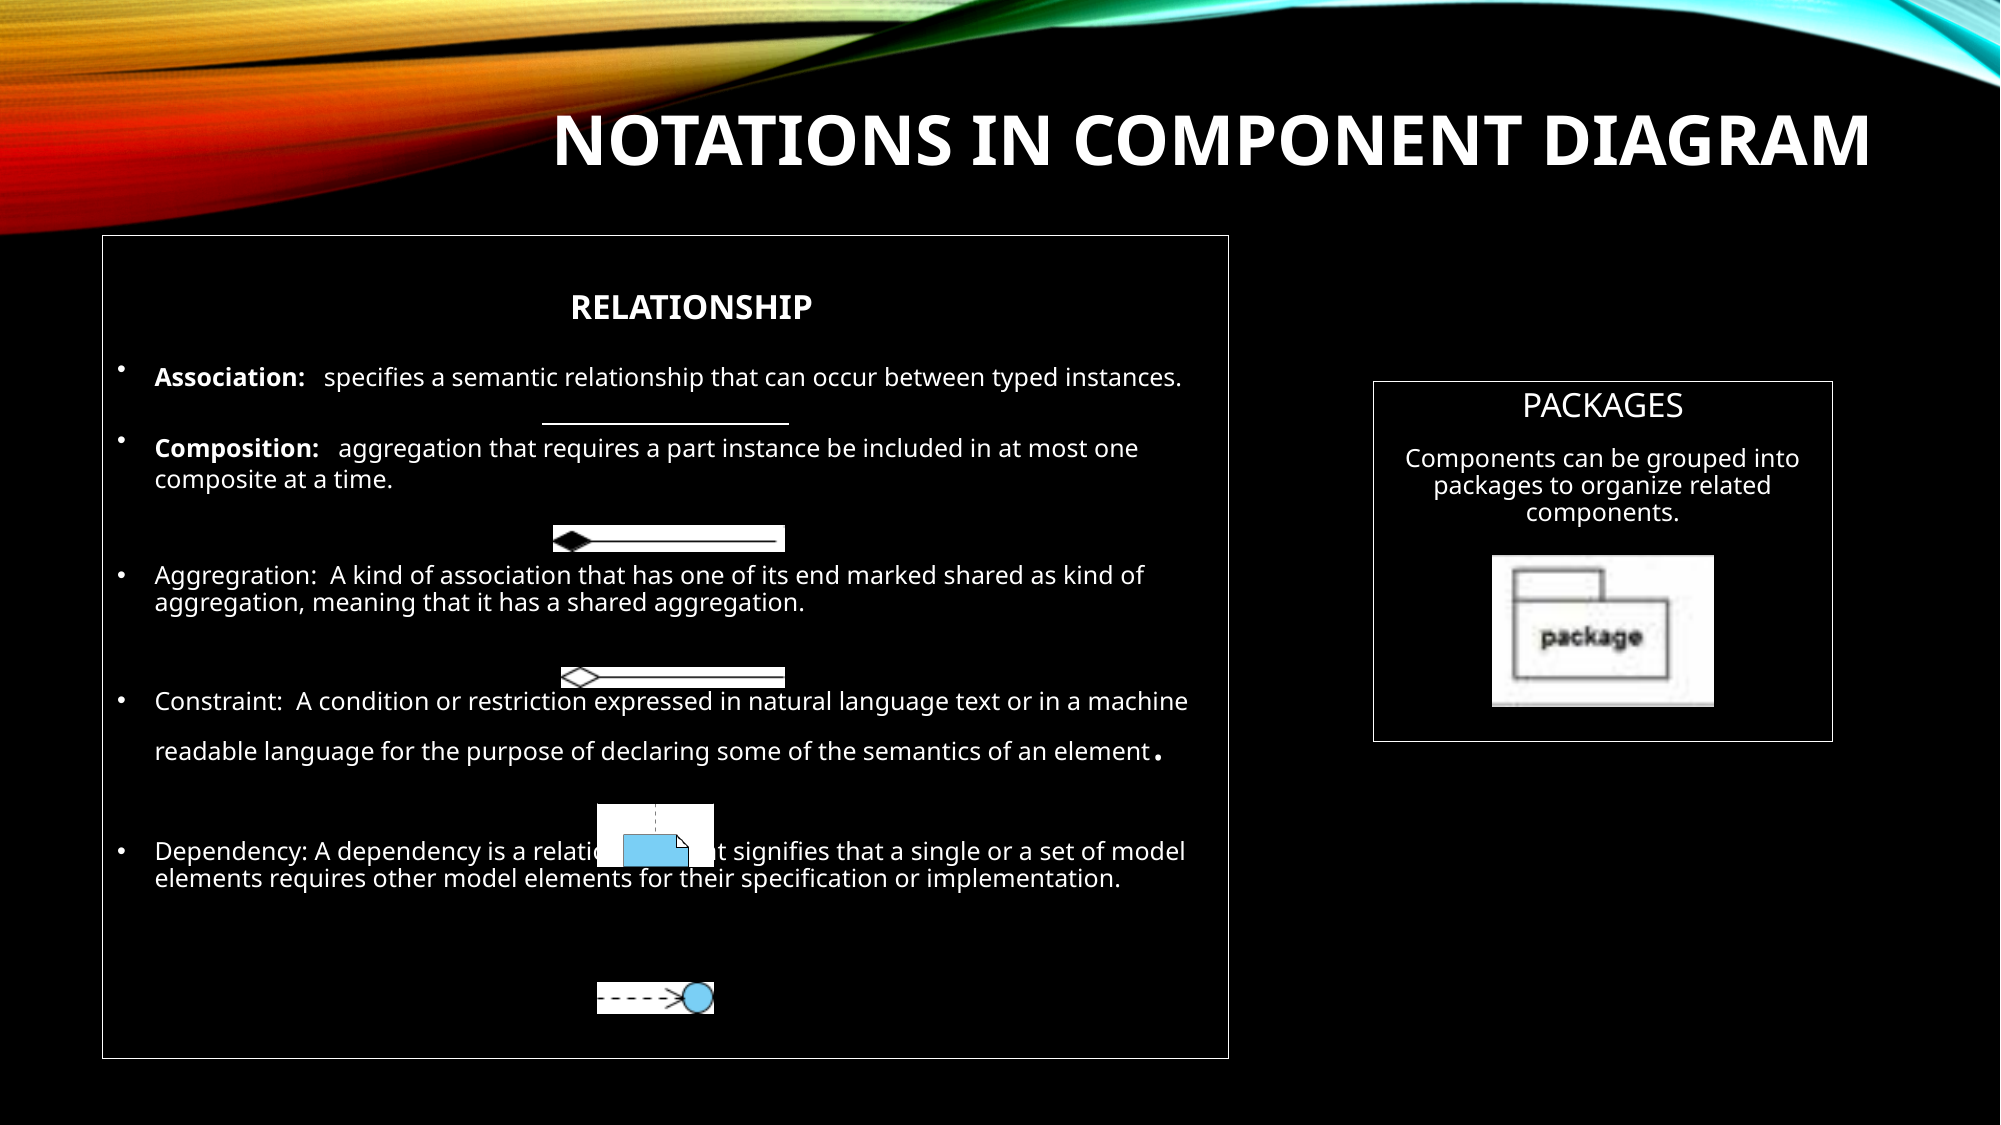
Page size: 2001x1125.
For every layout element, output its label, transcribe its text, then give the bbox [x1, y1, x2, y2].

list PACKAGES Components can be grouped into packages to organize related components. [1373, 381, 1833, 742]
picture [553, 524, 786, 552]
title NOTATIONS IN COMPONENT DIAGRAM [476, 78, 1889, 291]
text_box RELATIONSHIP Association: specifies a semantic relationship that can occur between typed instances. Composition: aggregation that requires a part instance be included in at most one composite at a time. Aggregration: A kind of association that has one of its end marked shared as kind of aggregation, meaning that it has a shared aggregation. Constraint: A condition or restriction expressed in natural language text or in a machine readable language for the purpose of declaring some of the semantics of an element. Dependency: A dependency is a relationship that signifies that a single or a set of model elements requires other model elements for their specification or implementation. [102, 235, 1229, 1059]
picture [597, 982, 714, 1014]
picture [596, 803, 714, 867]
picture [0, 0, 2000, 237]
picture [561, 667, 786, 688]
picture [1491, 554, 1715, 707]
